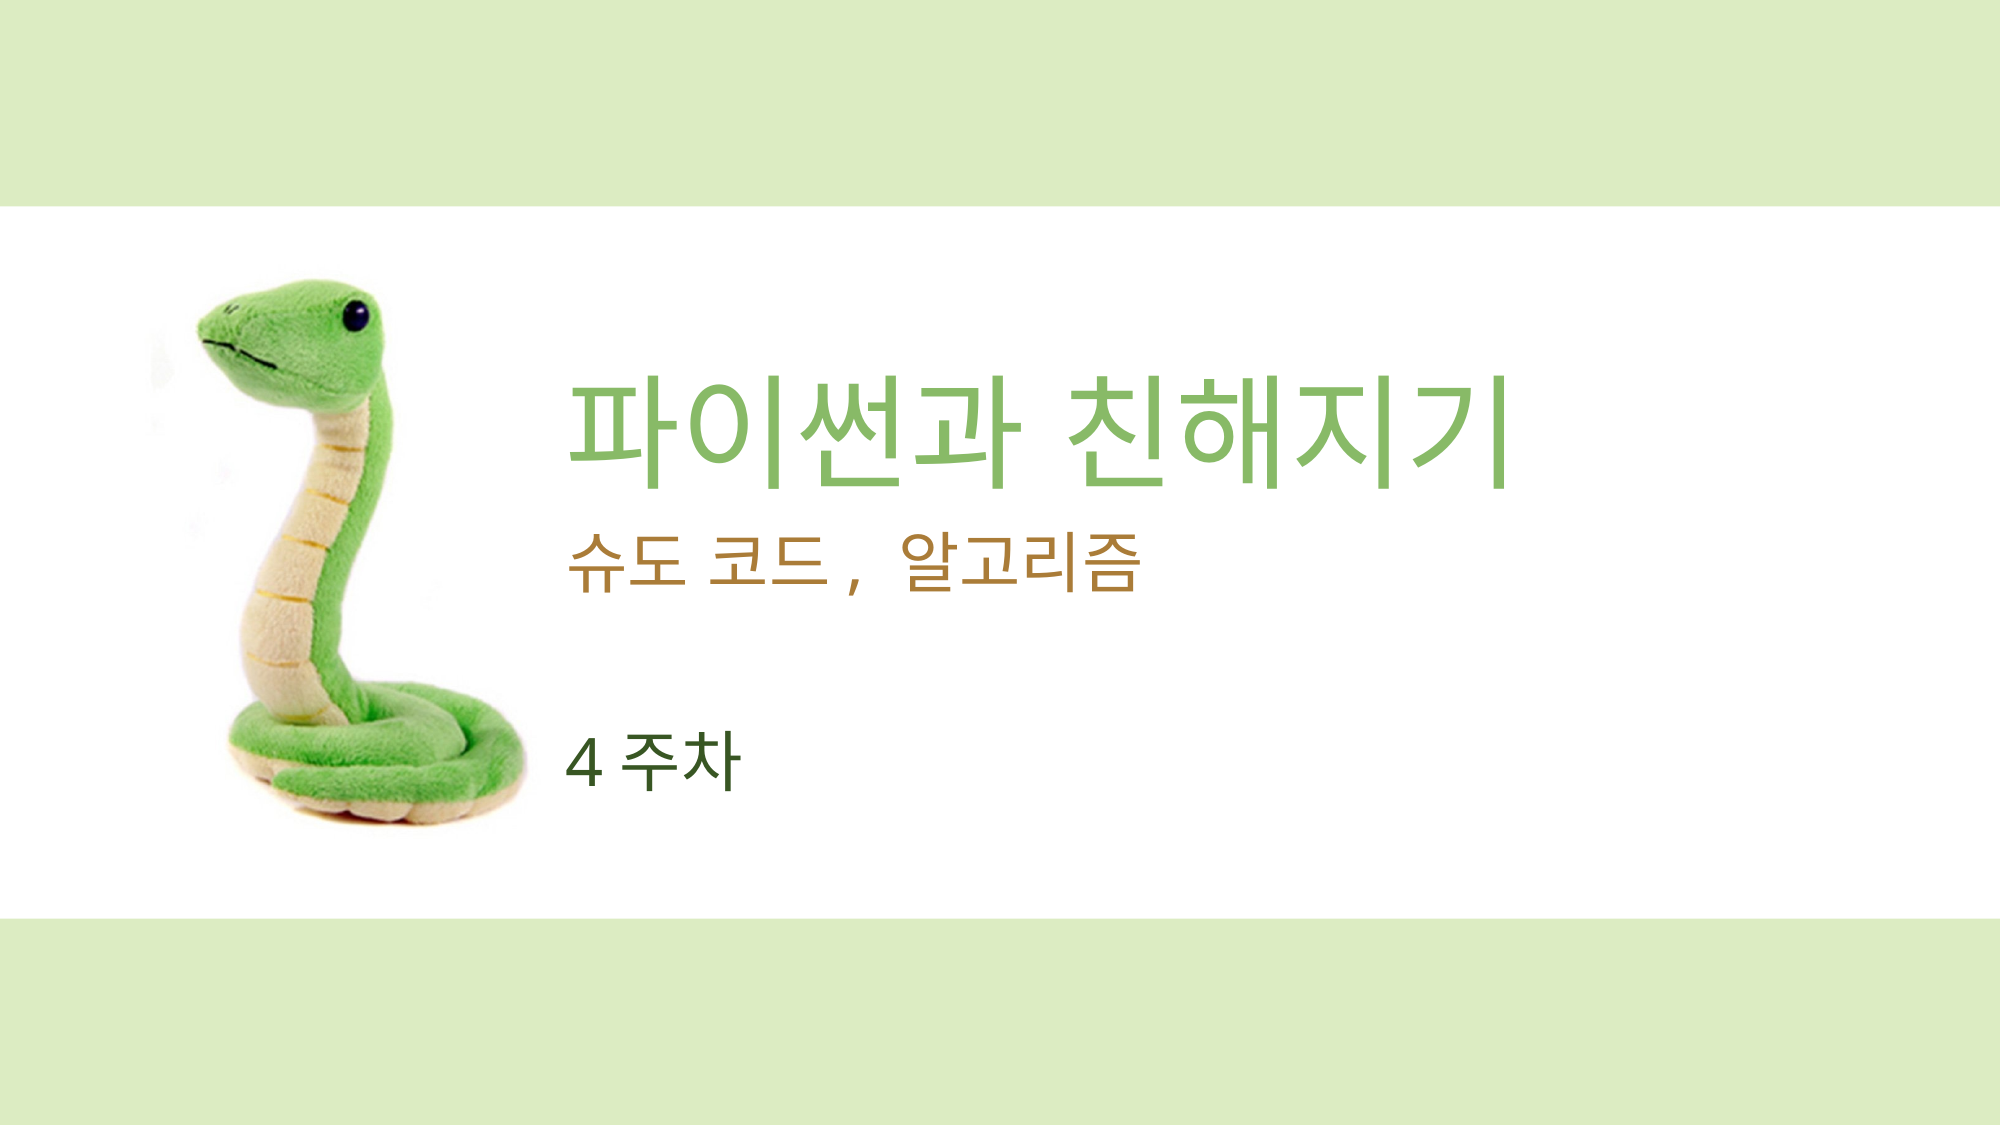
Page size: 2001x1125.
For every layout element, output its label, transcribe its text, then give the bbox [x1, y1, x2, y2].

text_box 파이썬과 친해지기 [666, 347, 1898, 513]
text_box 슈도 코드, 알고리즘 [666, 513, 1783, 609]
text_box [0, 0, 2000, 207]
text_box 4주차 [666, 712, 1093, 808]
text_box [0, 918, 2000, 1125]
picture [46, 244, 666, 864]
